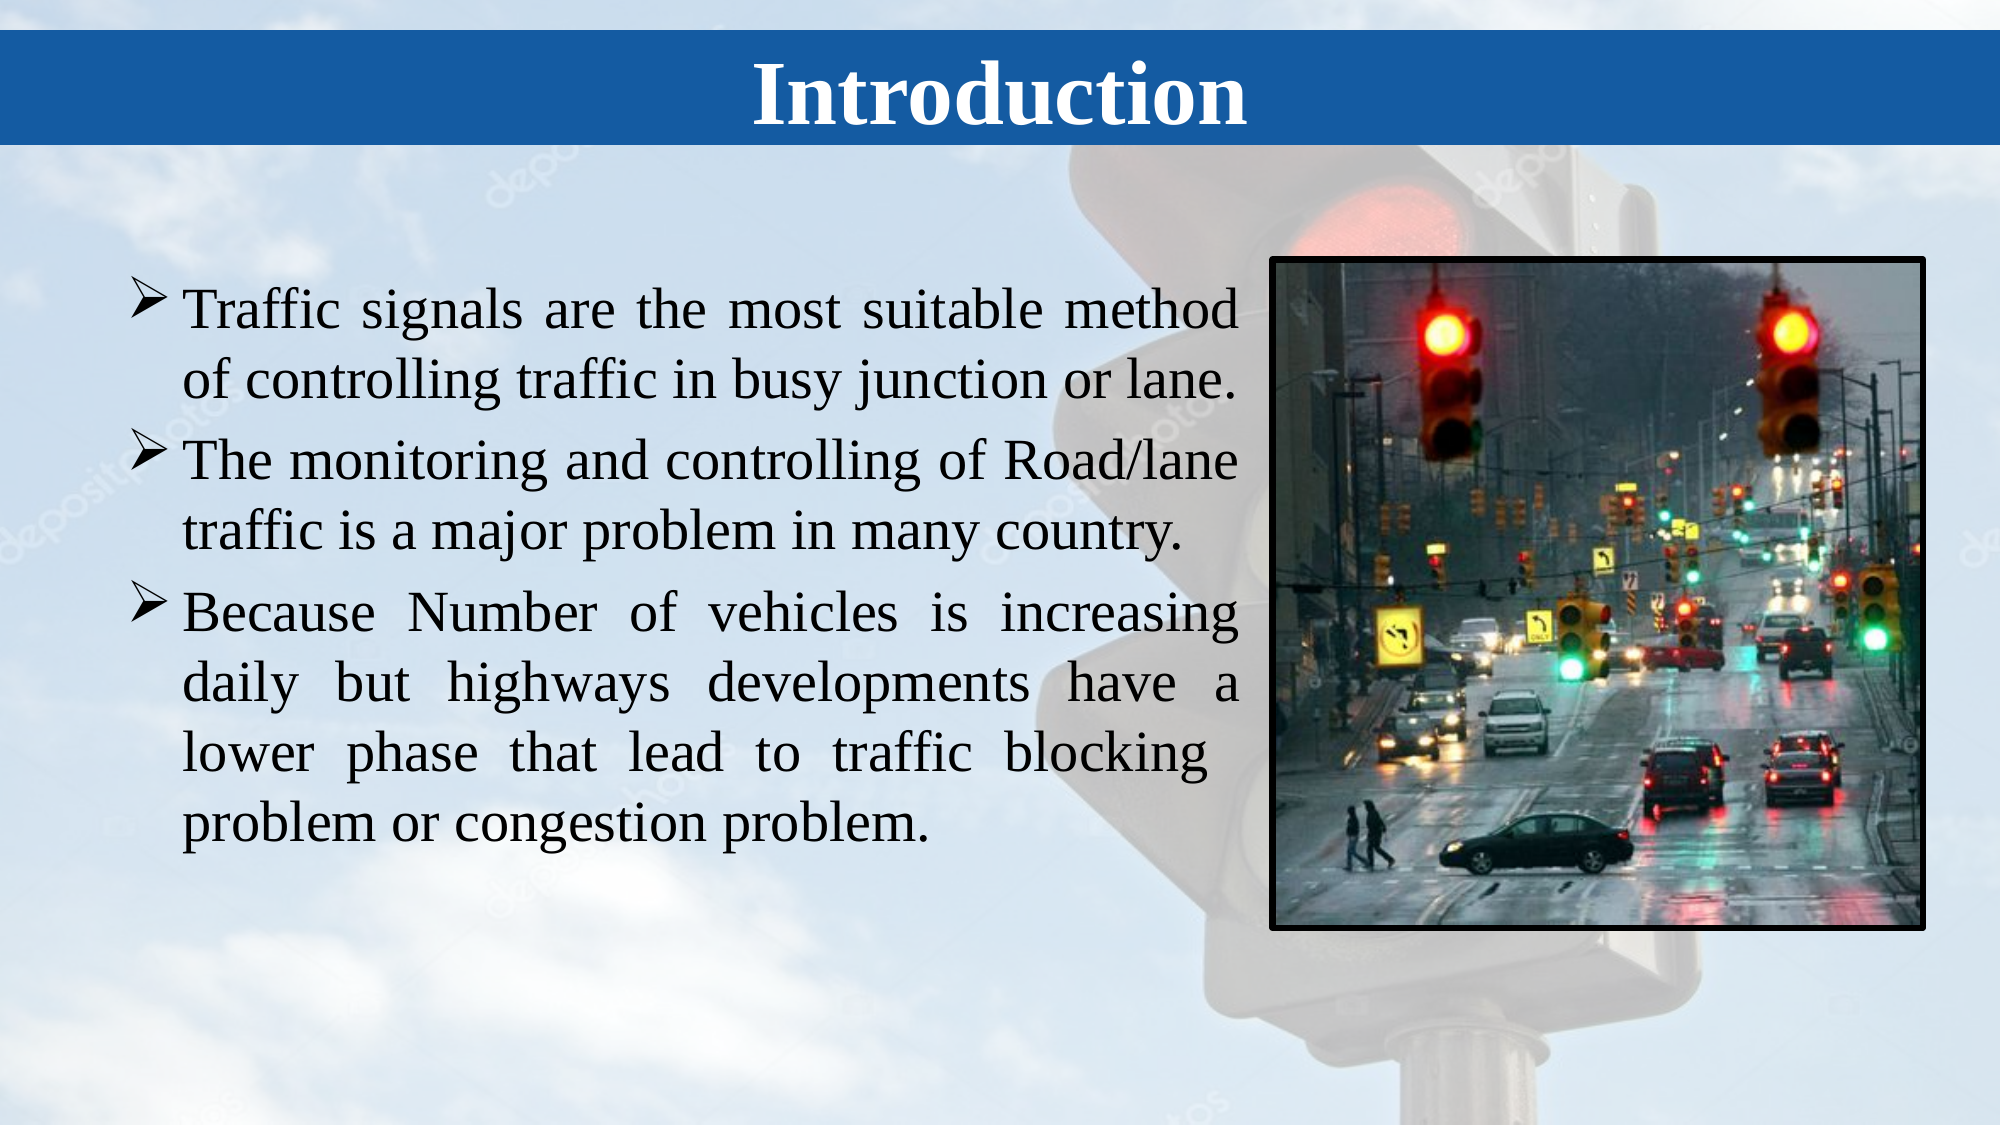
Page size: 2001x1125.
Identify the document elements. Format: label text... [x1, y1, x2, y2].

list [1275, 262, 1920, 925]
list Traffic signals are the most suitable method of controlling traffic in busy junction or lane. The monitoring and controlling of Road/lane traffic is a major problem in many country. Because Number of vehicles is increasing daily but highways developments have a lower phase that lead to traffic blocking problem or congestion problem. [111, 262, 1256, 1068]
title Introduction [0, 29, 2000, 147]
